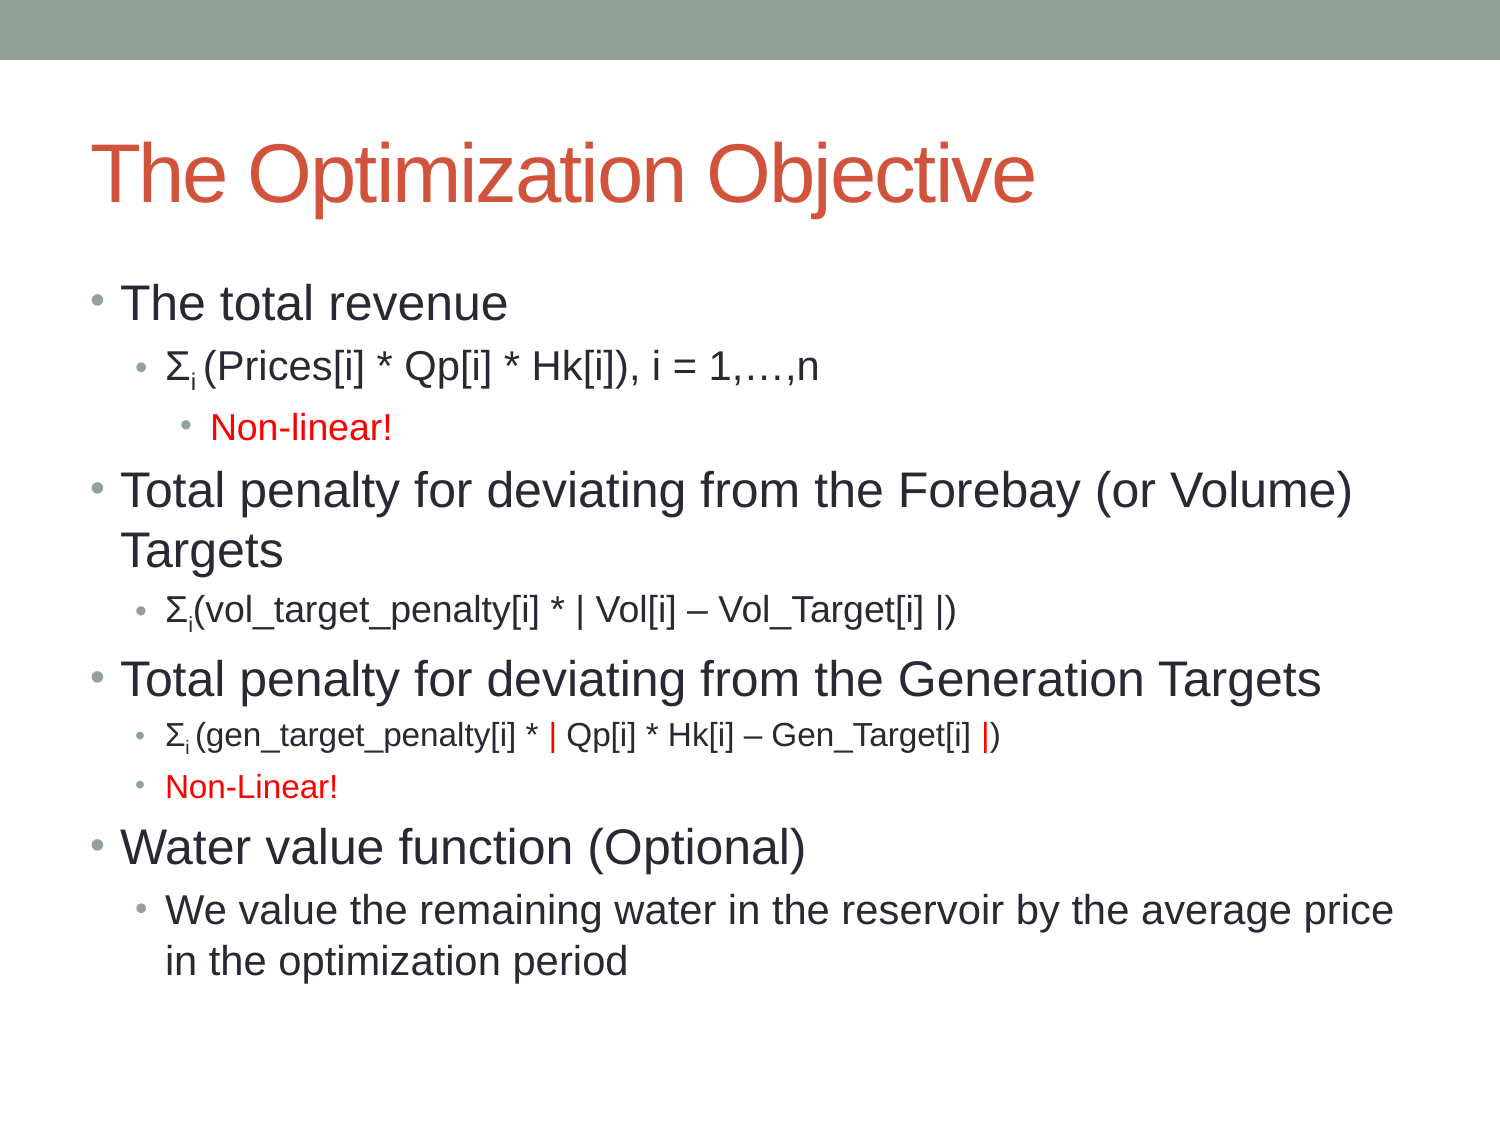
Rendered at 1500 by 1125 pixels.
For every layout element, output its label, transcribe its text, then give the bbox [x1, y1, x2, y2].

list The total revenue Σi (Prices[i] * Qp[i] * Hk[i]), i = 1,…,n Non-linear! Total penalty for deviating from the Forebay (or Volume) Targets Σi(vol_target_penalty[i] * | Vol[i] – Vol_Target[i] |) Total penalty for deviating from the Generation Targets Σi (gen_target_penalty[i] * | Qp[i] * Hk[i] – Gen_Target[i] |) Non-Linear! Water value function (Optional) We value the remaining water in the reservoir by the average price in the optimization period [75, 262, 1425, 1063]
title The Optimization Objective [75, 87, 1425, 250]
